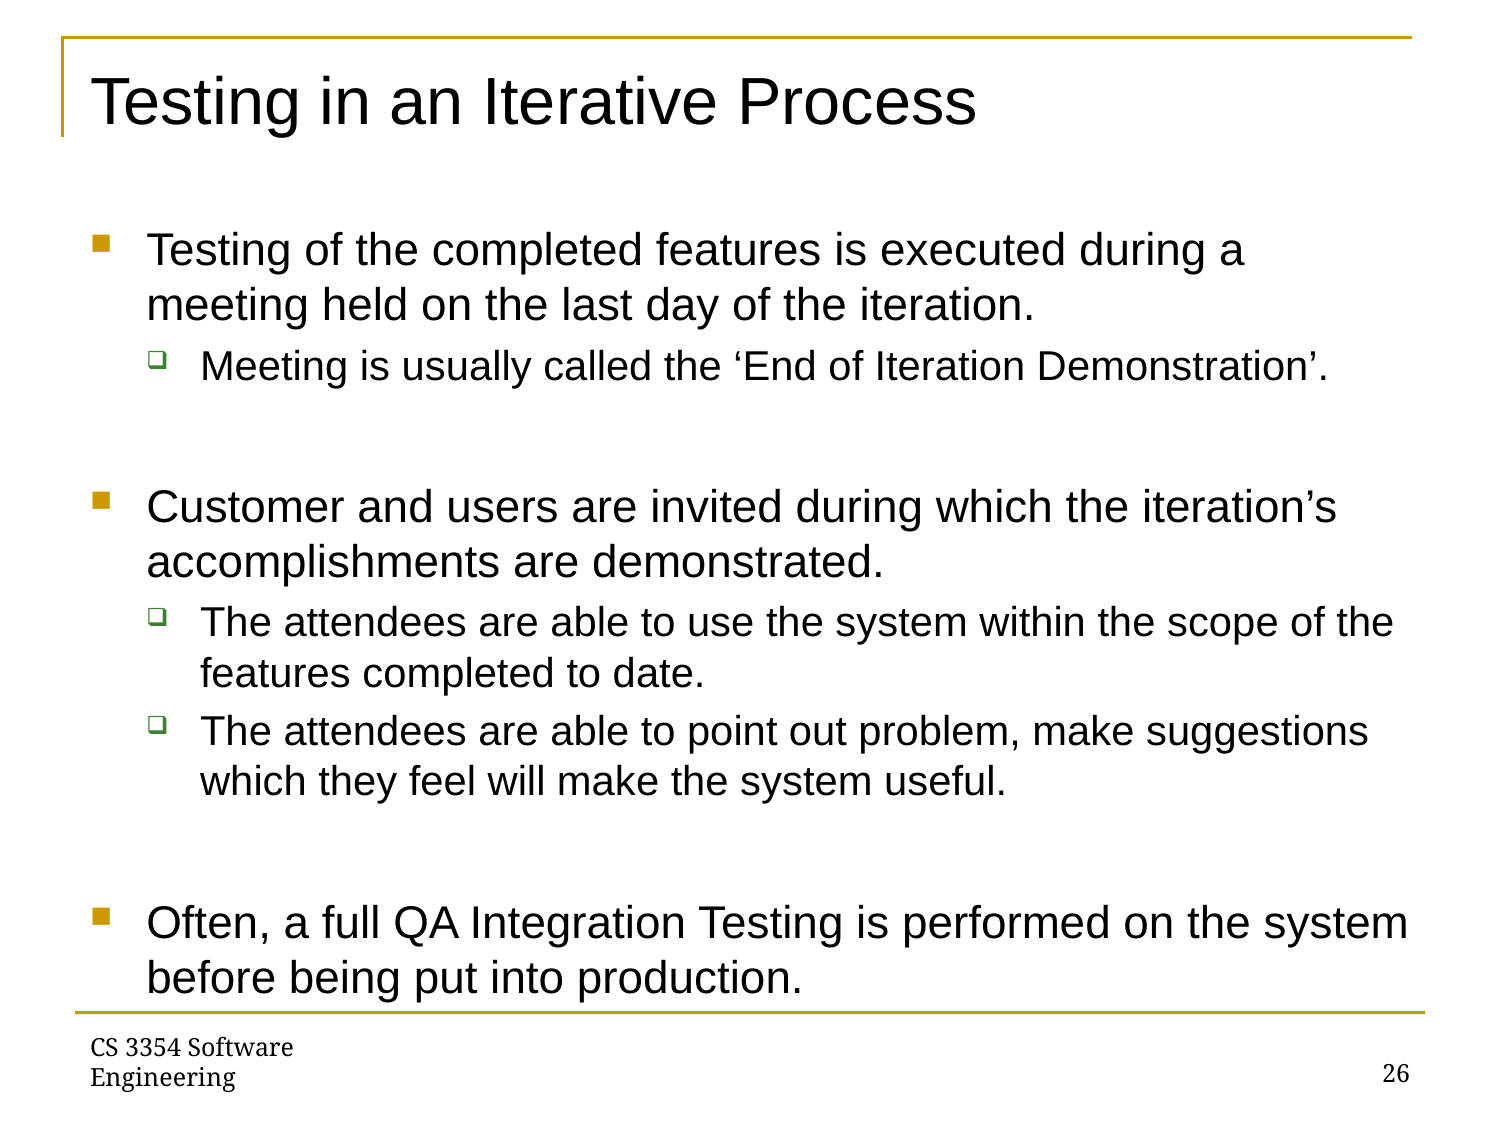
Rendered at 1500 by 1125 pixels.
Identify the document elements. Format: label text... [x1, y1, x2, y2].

title Testing in an Iterative Process [75, 50, 1425, 212]
slide_number 26 [1074, 1024, 1425, 1100]
list Testing of the completed features is executed during a meeting held on the last day of the iteration. Meeting is usually called the ‘End of Iteration Demonstration’. Customer and users are invited during which the iteration’s accomplishments are demonstrated. The attendees are able to use the system within the scope of the features completed to date. The attendees are able to point out problem, make suggestions which they feel will make the system useful. Often, a full QA Integration Testing is performed on the system before being put into production. [75, 212, 1425, 1006]
slide_number CS 3354 Software Engineering [75, 1024, 425, 1100]
